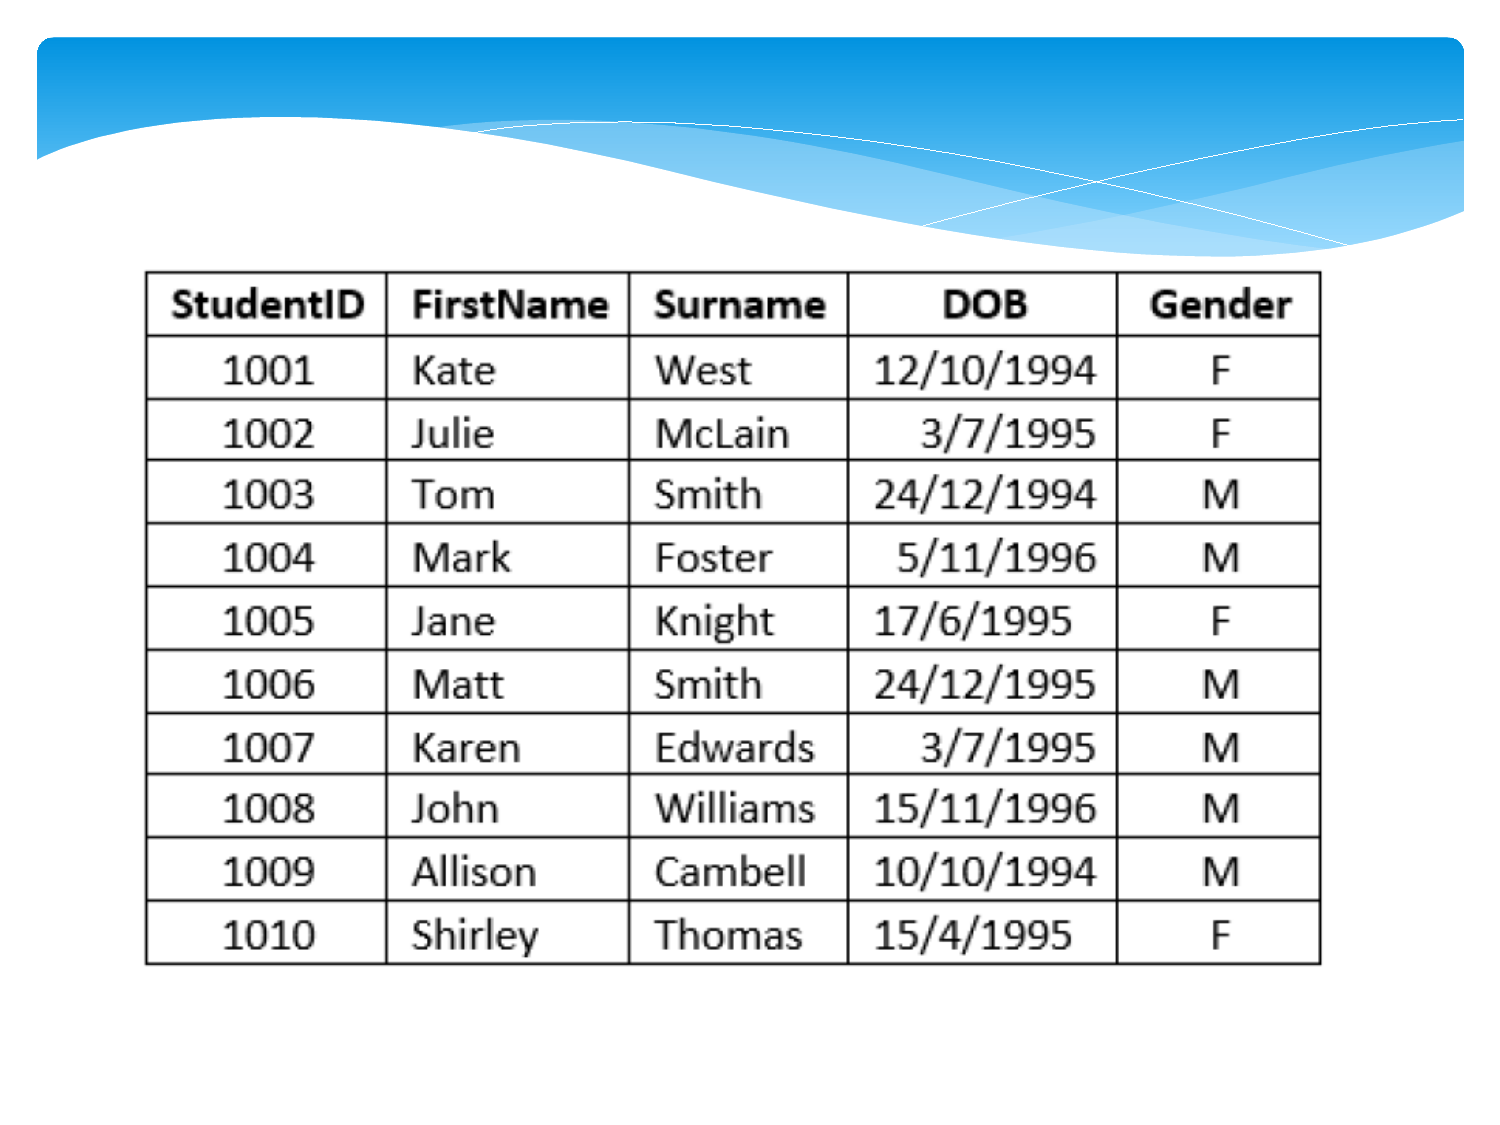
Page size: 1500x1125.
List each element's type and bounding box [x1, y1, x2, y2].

picture [137, 262, 1332, 976]
